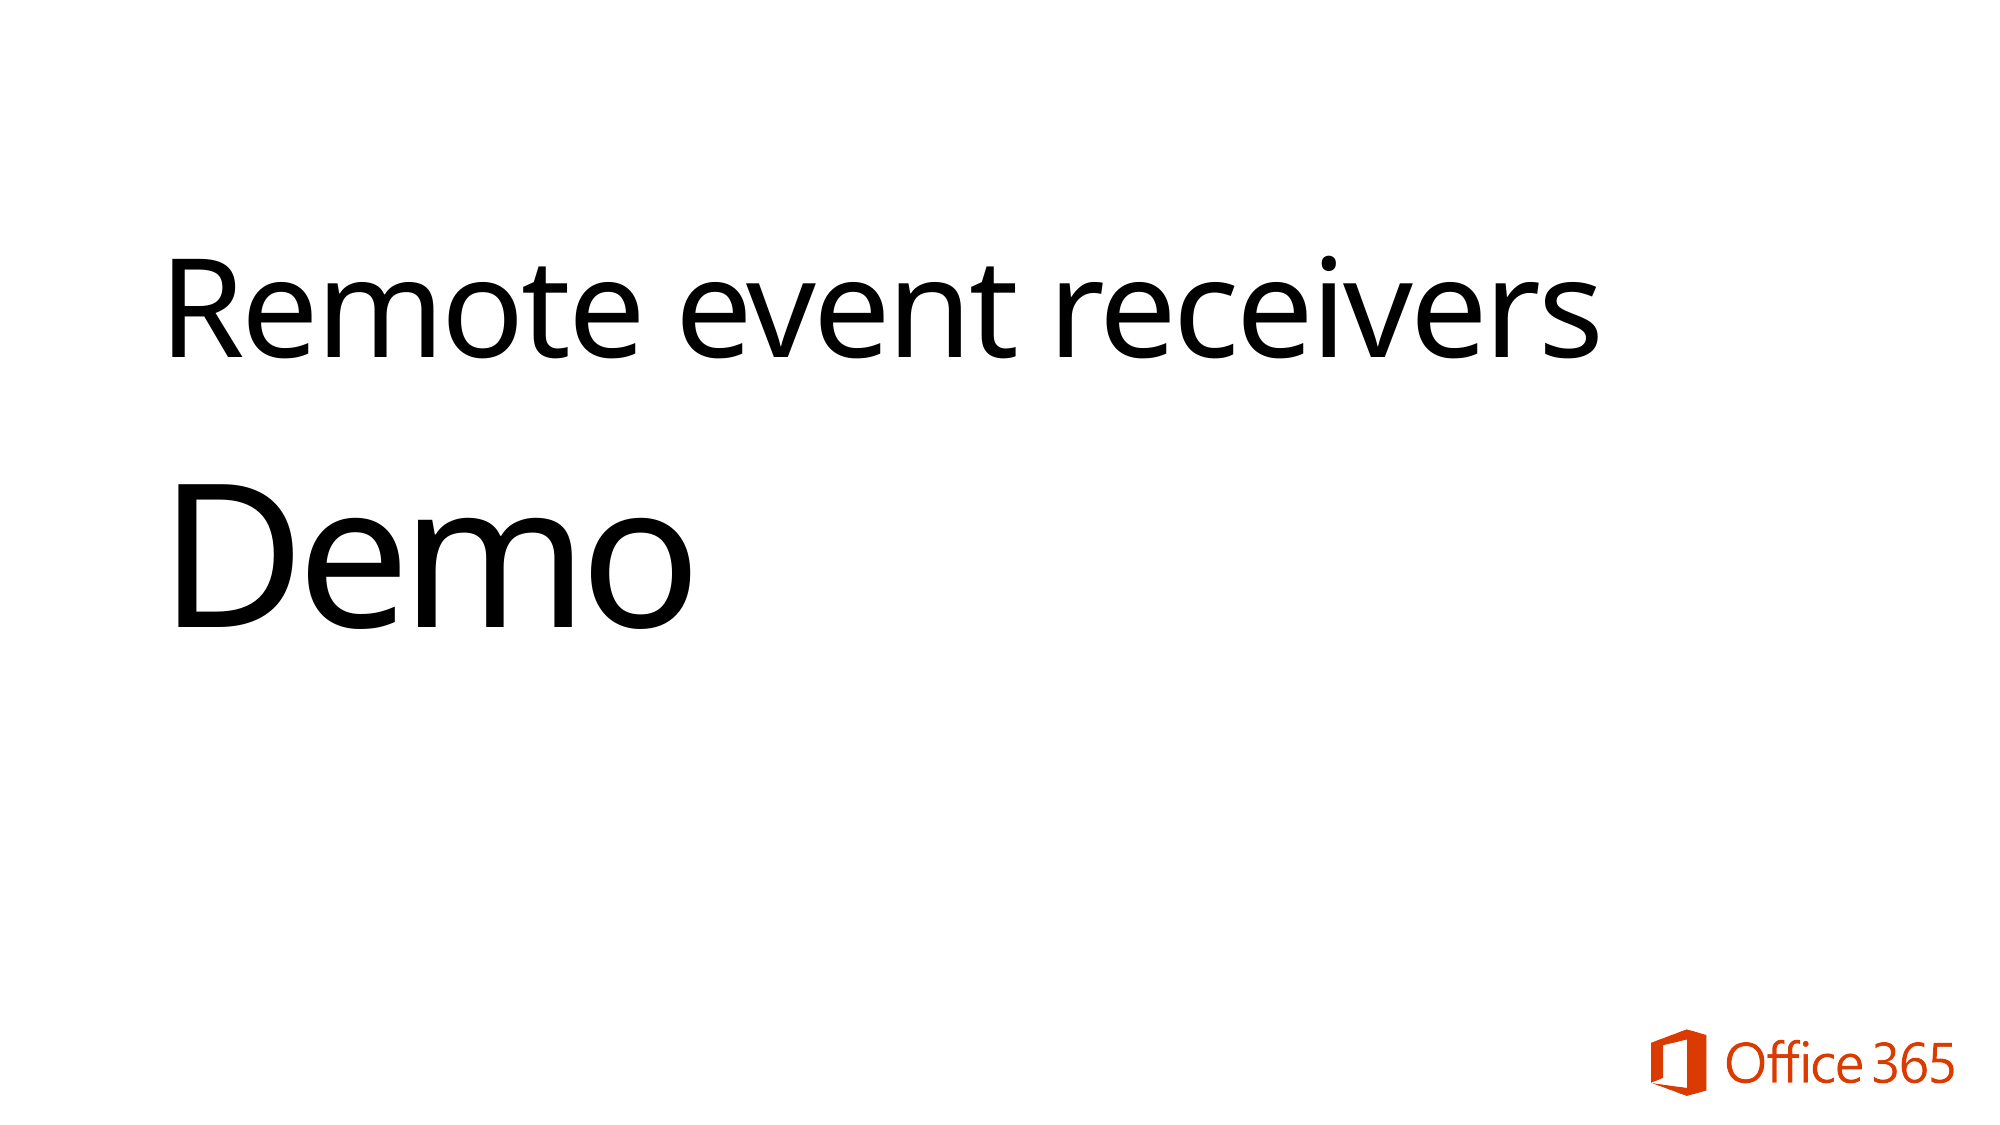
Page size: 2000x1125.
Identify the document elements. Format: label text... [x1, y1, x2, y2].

picture [1622, 1000, 1981, 1125]
list Remote event receivers [159, 237, 1839, 388]
list Demo [159, 449, 1841, 676]
